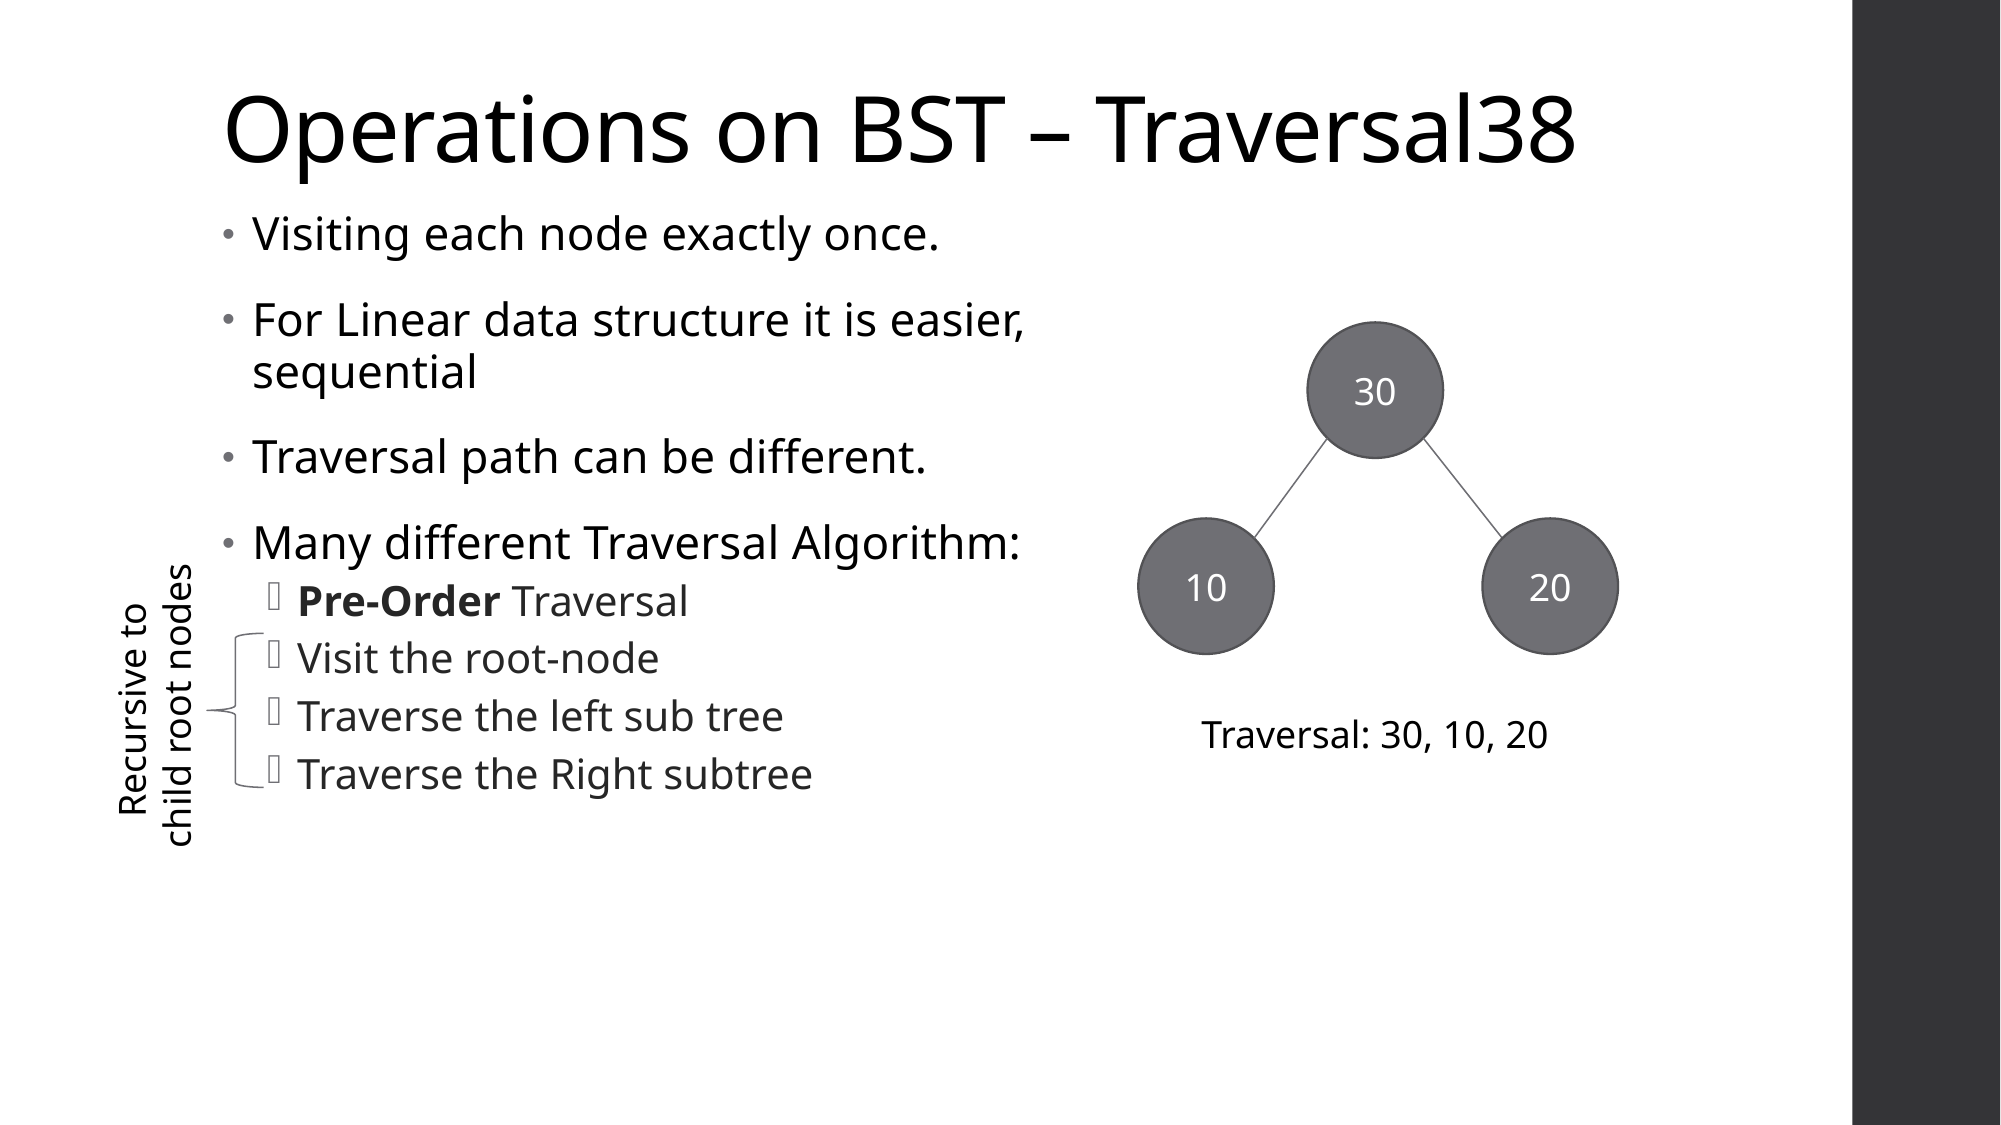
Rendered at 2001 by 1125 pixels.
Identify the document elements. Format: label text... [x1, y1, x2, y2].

text_box 10 [1137, 517, 1276, 656]
text_box Traversal: 30, 10, 20 [1186, 703, 1564, 764]
text_box 30 [1306, 321, 1445, 460]
text_box Recursive to child root nodes [100, 548, 206, 873]
list Visiting each node exactly once. For Linear data structure it is easier, sequential Traversal path can be different. Many different Traversal Algorithm: Pre-Order Traversal Visit the root-node Traverse the left sub tree Traverse the Right subtree [206, 201, 1172, 1065]
text_box 20 [1481, 517, 1620, 656]
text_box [1253, 437, 1328, 539]
title Operations on BST – Traversal38 [206, 60, 1797, 190]
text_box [1423, 437, 1503, 539]
text_box [206, 632, 264, 789]
